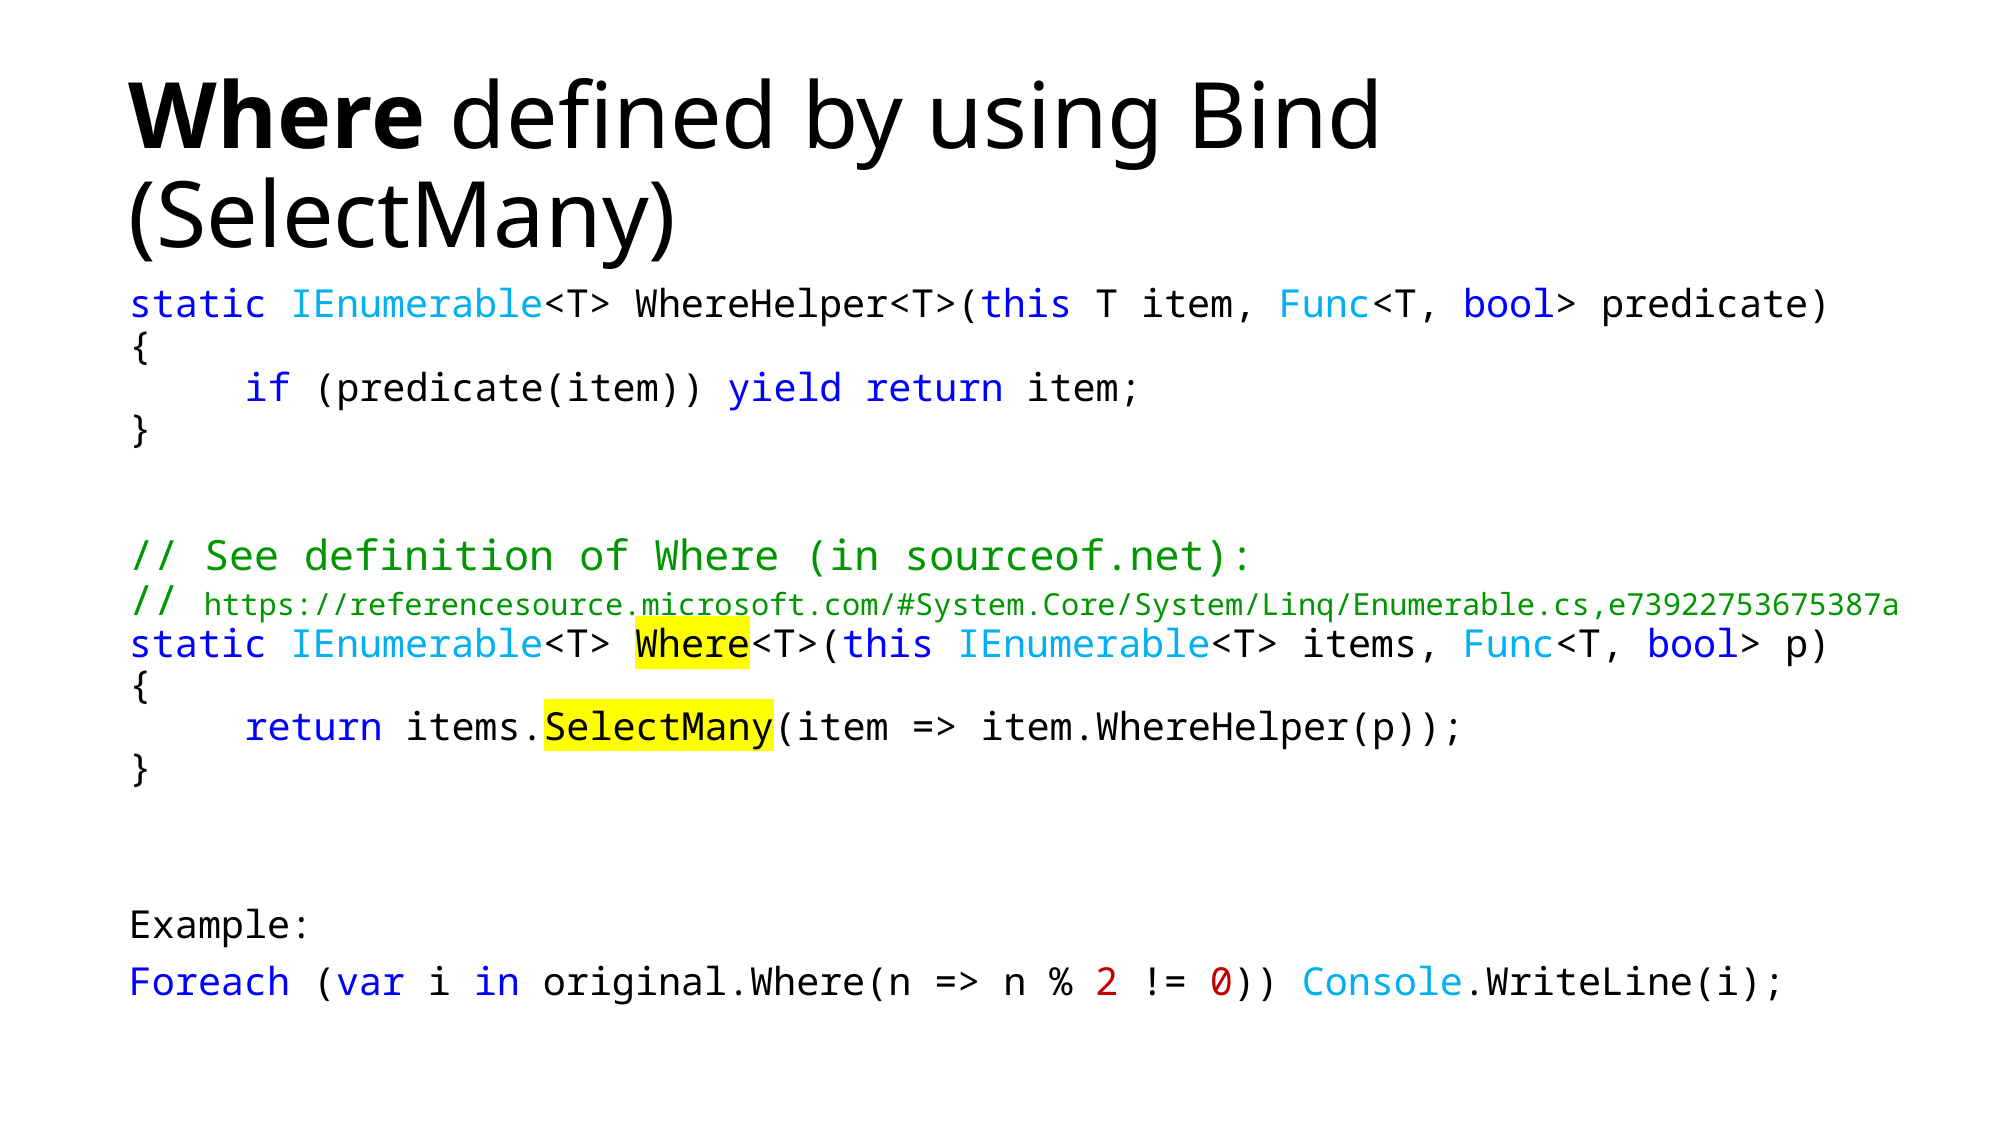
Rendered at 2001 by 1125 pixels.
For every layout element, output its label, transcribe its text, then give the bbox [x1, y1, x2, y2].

list static IEnumerable<T> WhereHelper<T>(this T item, Func<T, bool> predicate) { if (predicate(item)) yield return item; } // See definition of Where (in sourceof.net): // https://referencesource.microsoft.com/#System.Core/System/Linq/Enumerable.cs,e73922753675387a static IEnumerable<T> Where<T>(this IEnumerable<T> items, Func<T, bool> p) { return items.SelectMany(item => item.WhereHelper(p)); } Example: Foreach (var i in original.Where(n => n % 2 != 0)) Console.WriteLine(i); [114, 277, 1922, 1043]
title Where defined by using Bind (SelectMany) [114, 59, 1863, 277]
